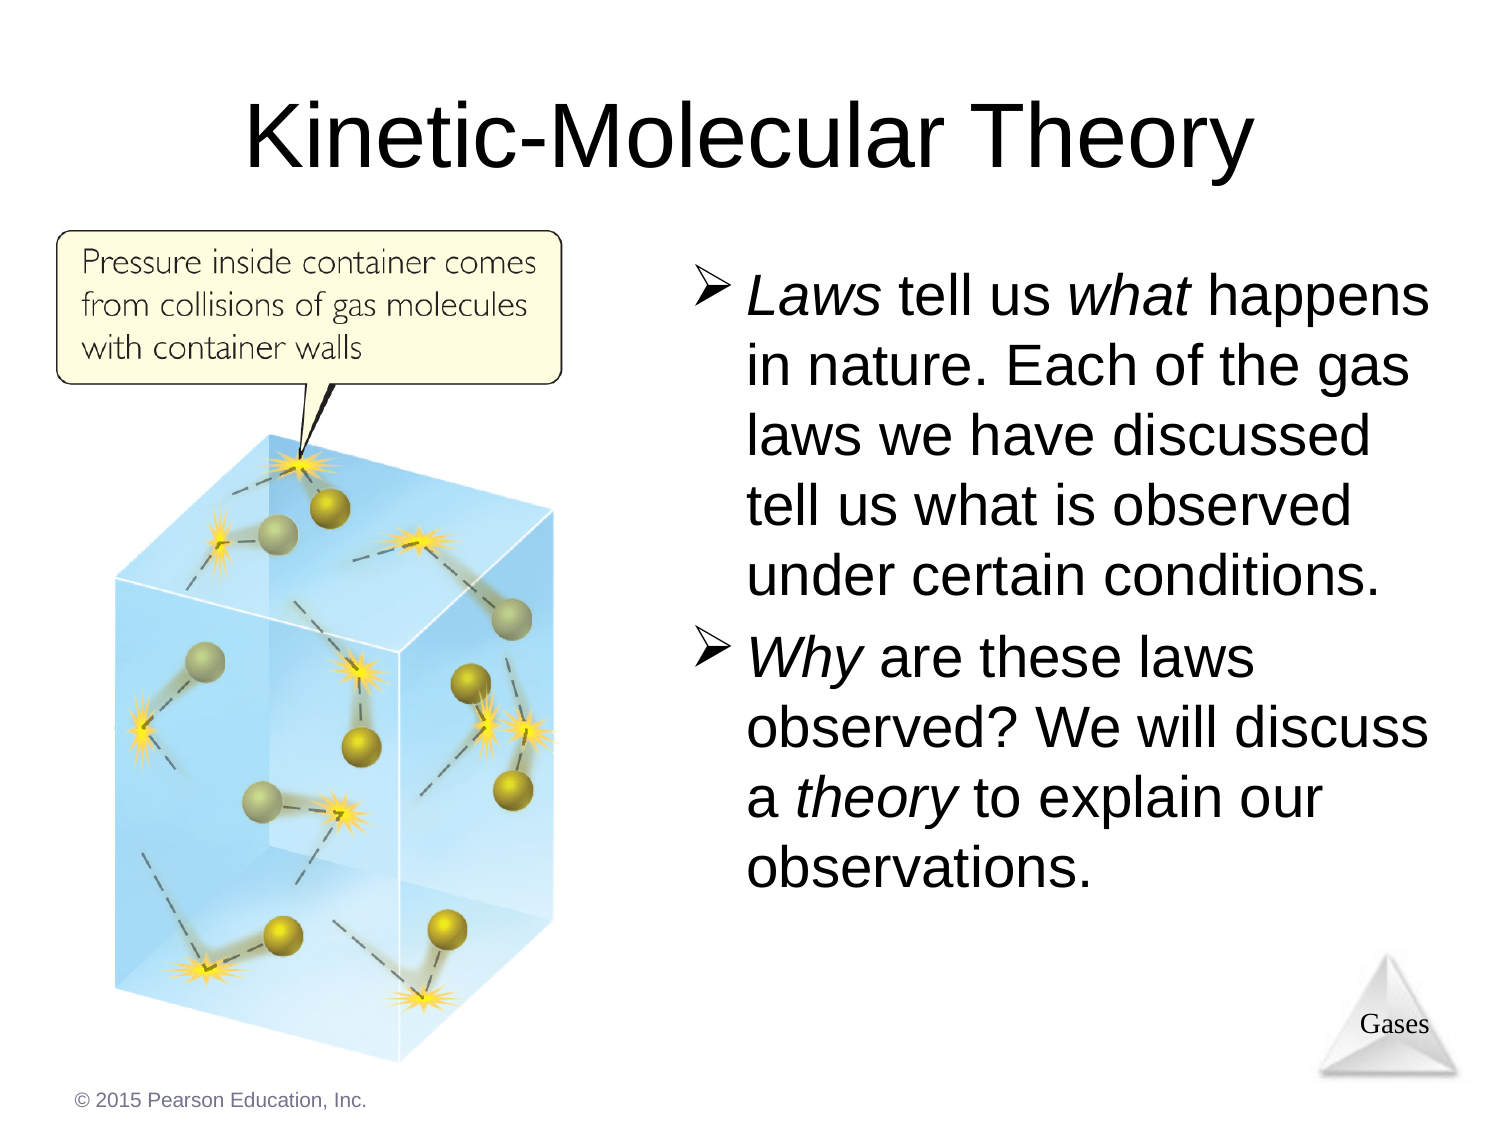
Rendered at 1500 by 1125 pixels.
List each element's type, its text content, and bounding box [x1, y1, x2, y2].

picture [1275, 899, 1500, 1125]
picture [49, 224, 570, 1063]
title Kinetic-Molecular Theory [0, 37, 1500, 225]
list Laws tell us what happens in nature. Each of the gas laws we have discussed tell us what is observed under certain conditions. Why are these laws observed? We will discuss a theory to explain our observations. [675, 249, 1463, 1000]
